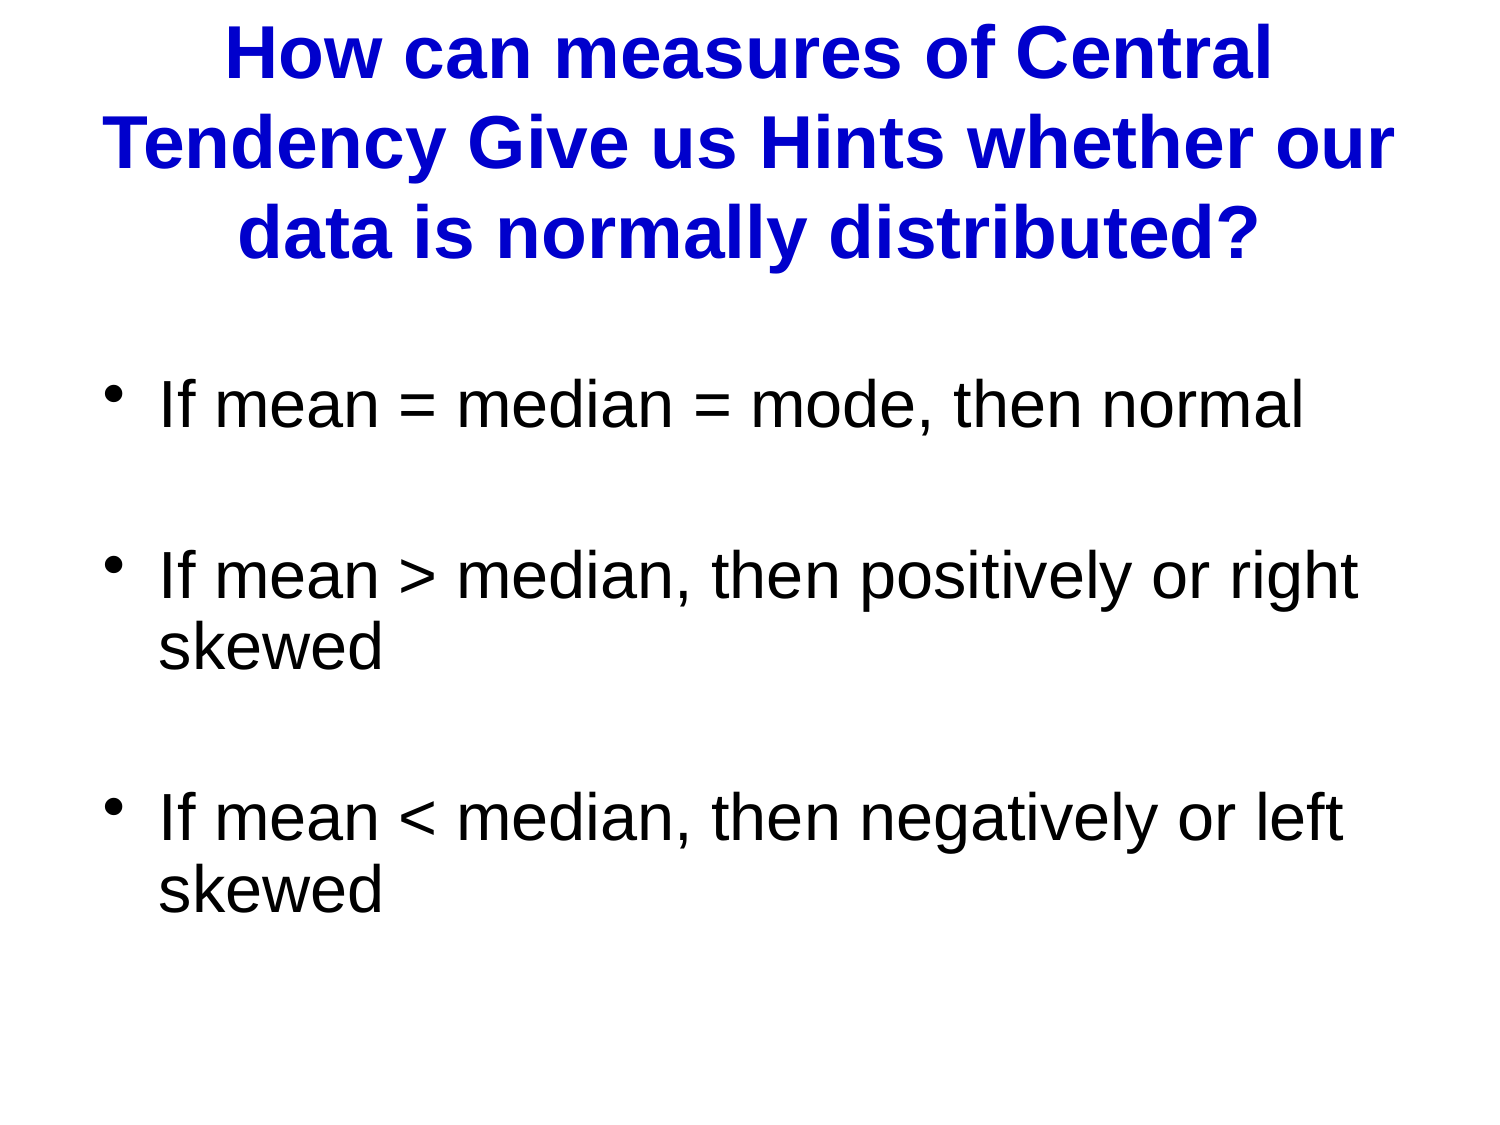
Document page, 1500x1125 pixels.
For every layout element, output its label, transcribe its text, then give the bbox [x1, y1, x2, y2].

title How can measures of Central Tendency Give us Hints whether our data is normally distributed? [75, 45, 1425, 233]
list If mean = median = mode, then normal If mean > median, then positively or right skewed If mean < median, then negatively or left skewed [87, 362, 1438, 1105]
